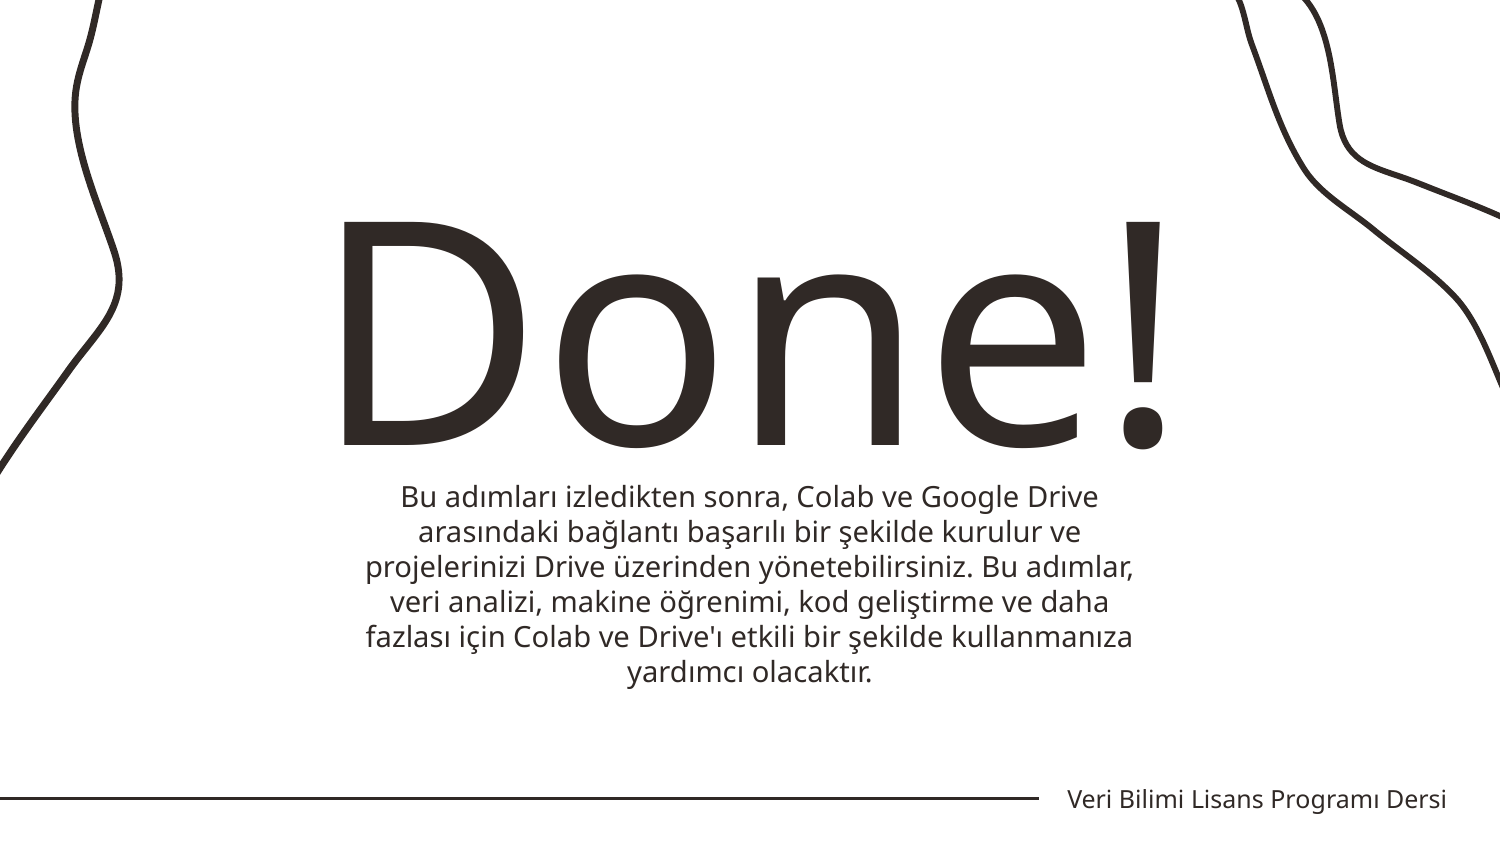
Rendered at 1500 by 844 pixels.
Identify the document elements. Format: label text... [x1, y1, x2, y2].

title Done! [230, 159, 1270, 482]
text_box Veri Bilimi Lisans Programı Dersi [1038, 759, 1463, 838]
subtitle Bu adımları izledikten sonra, Colab ve Google Drive arasındaki bağlantı başarılı bir şekilde kurulur ve projelerinizi Drive üzerinden yönetebilirsiniz. Bu adımlar, veri analizi, makine öğrenimi, kod geliştirme ve daha fazlası için Colab ve Drive'ı etkili bir şekilde kullanmanıza yardımcı olacaktır. [329, 517, 1171, 649]
